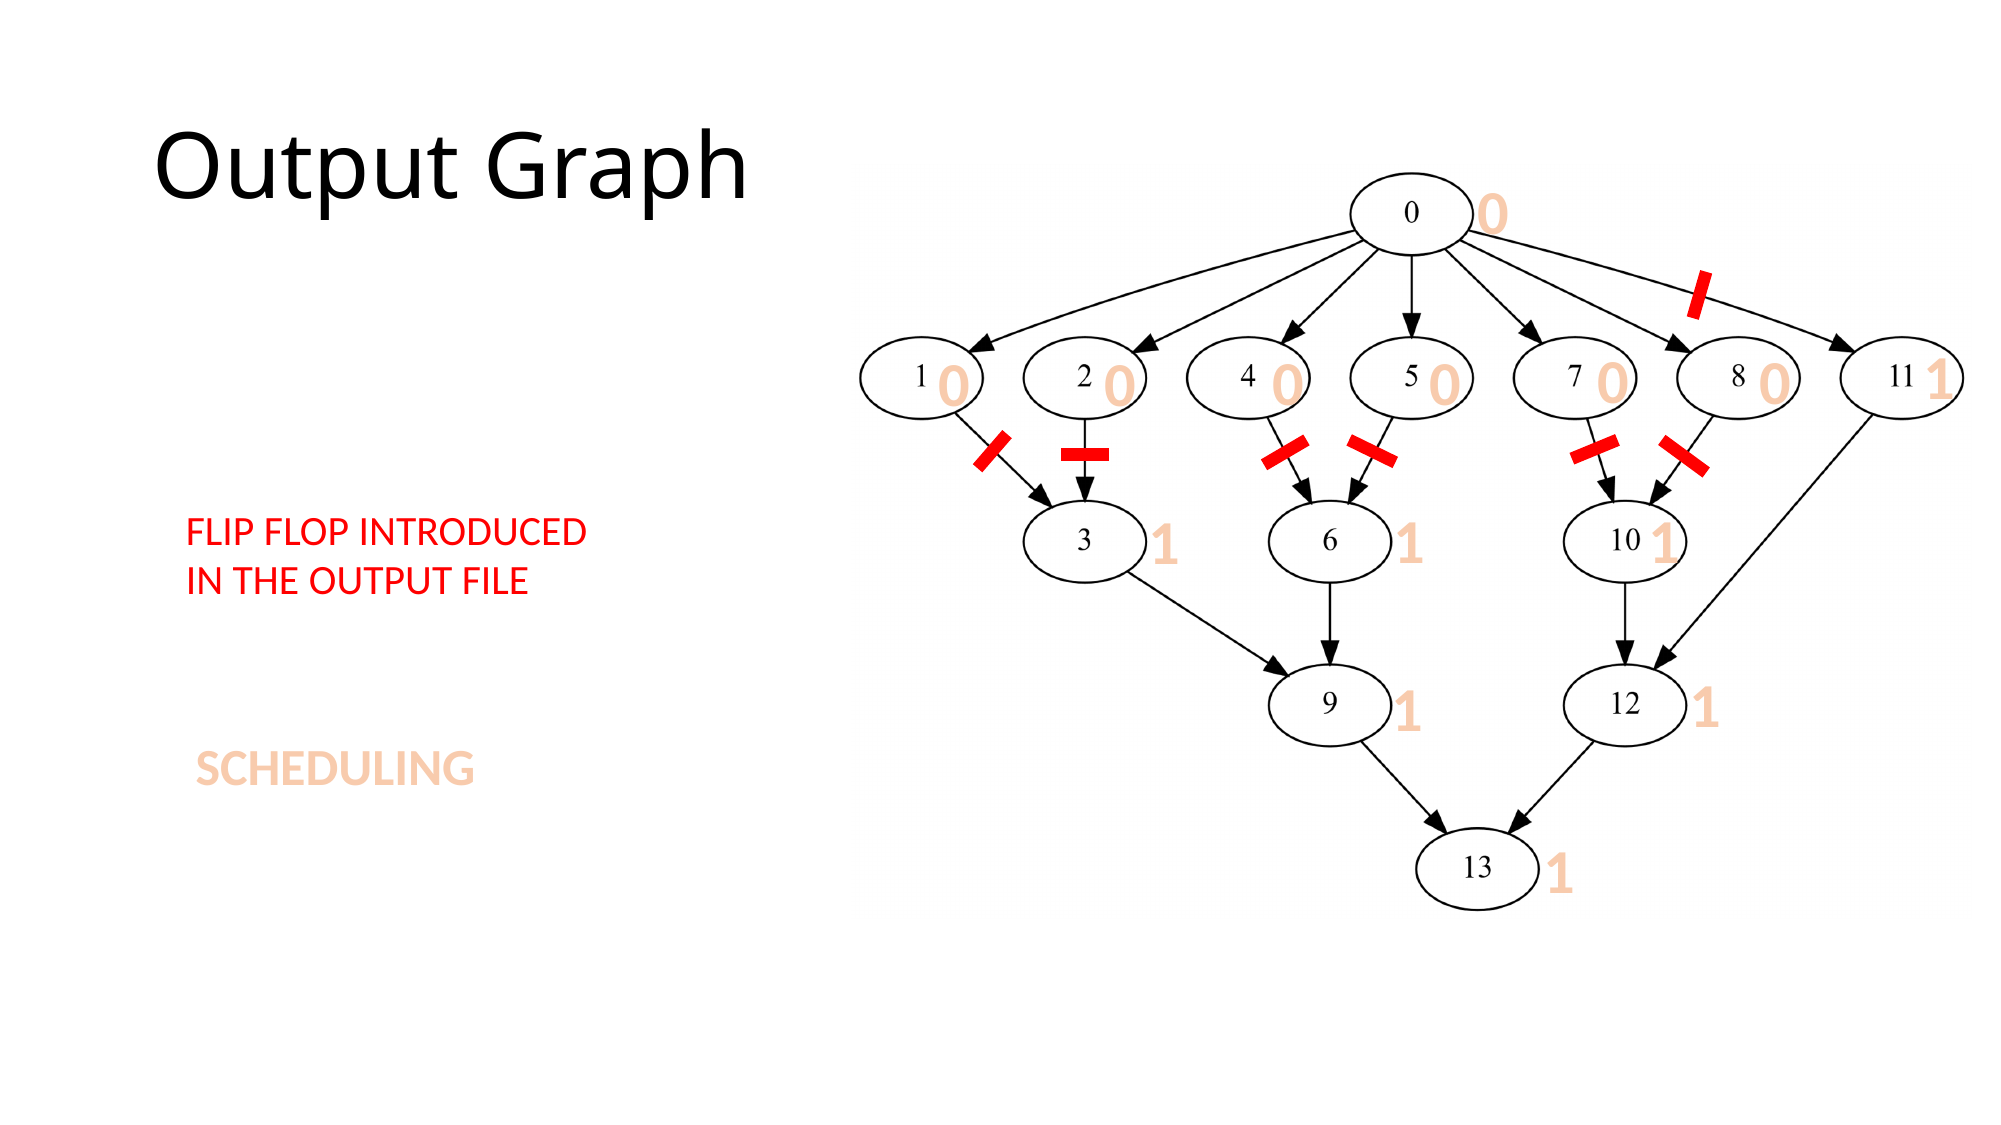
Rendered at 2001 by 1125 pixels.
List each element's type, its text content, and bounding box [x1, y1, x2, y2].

picture [851, 164, 1972, 919]
text_box FLIP FLOP INTRODUCED IN THE OUTPUT FILE [171, 495, 851, 611]
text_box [1692, 271, 1707, 319]
title Output Graph [137, 59, 1863, 278]
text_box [1349, 439, 1396, 463]
text_box SCHEDULING [91, 725, 580, 804]
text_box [1263, 439, 1307, 465]
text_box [1571, 439, 1618, 459]
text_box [977, 434, 1008, 469]
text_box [1661, 439, 1707, 473]
